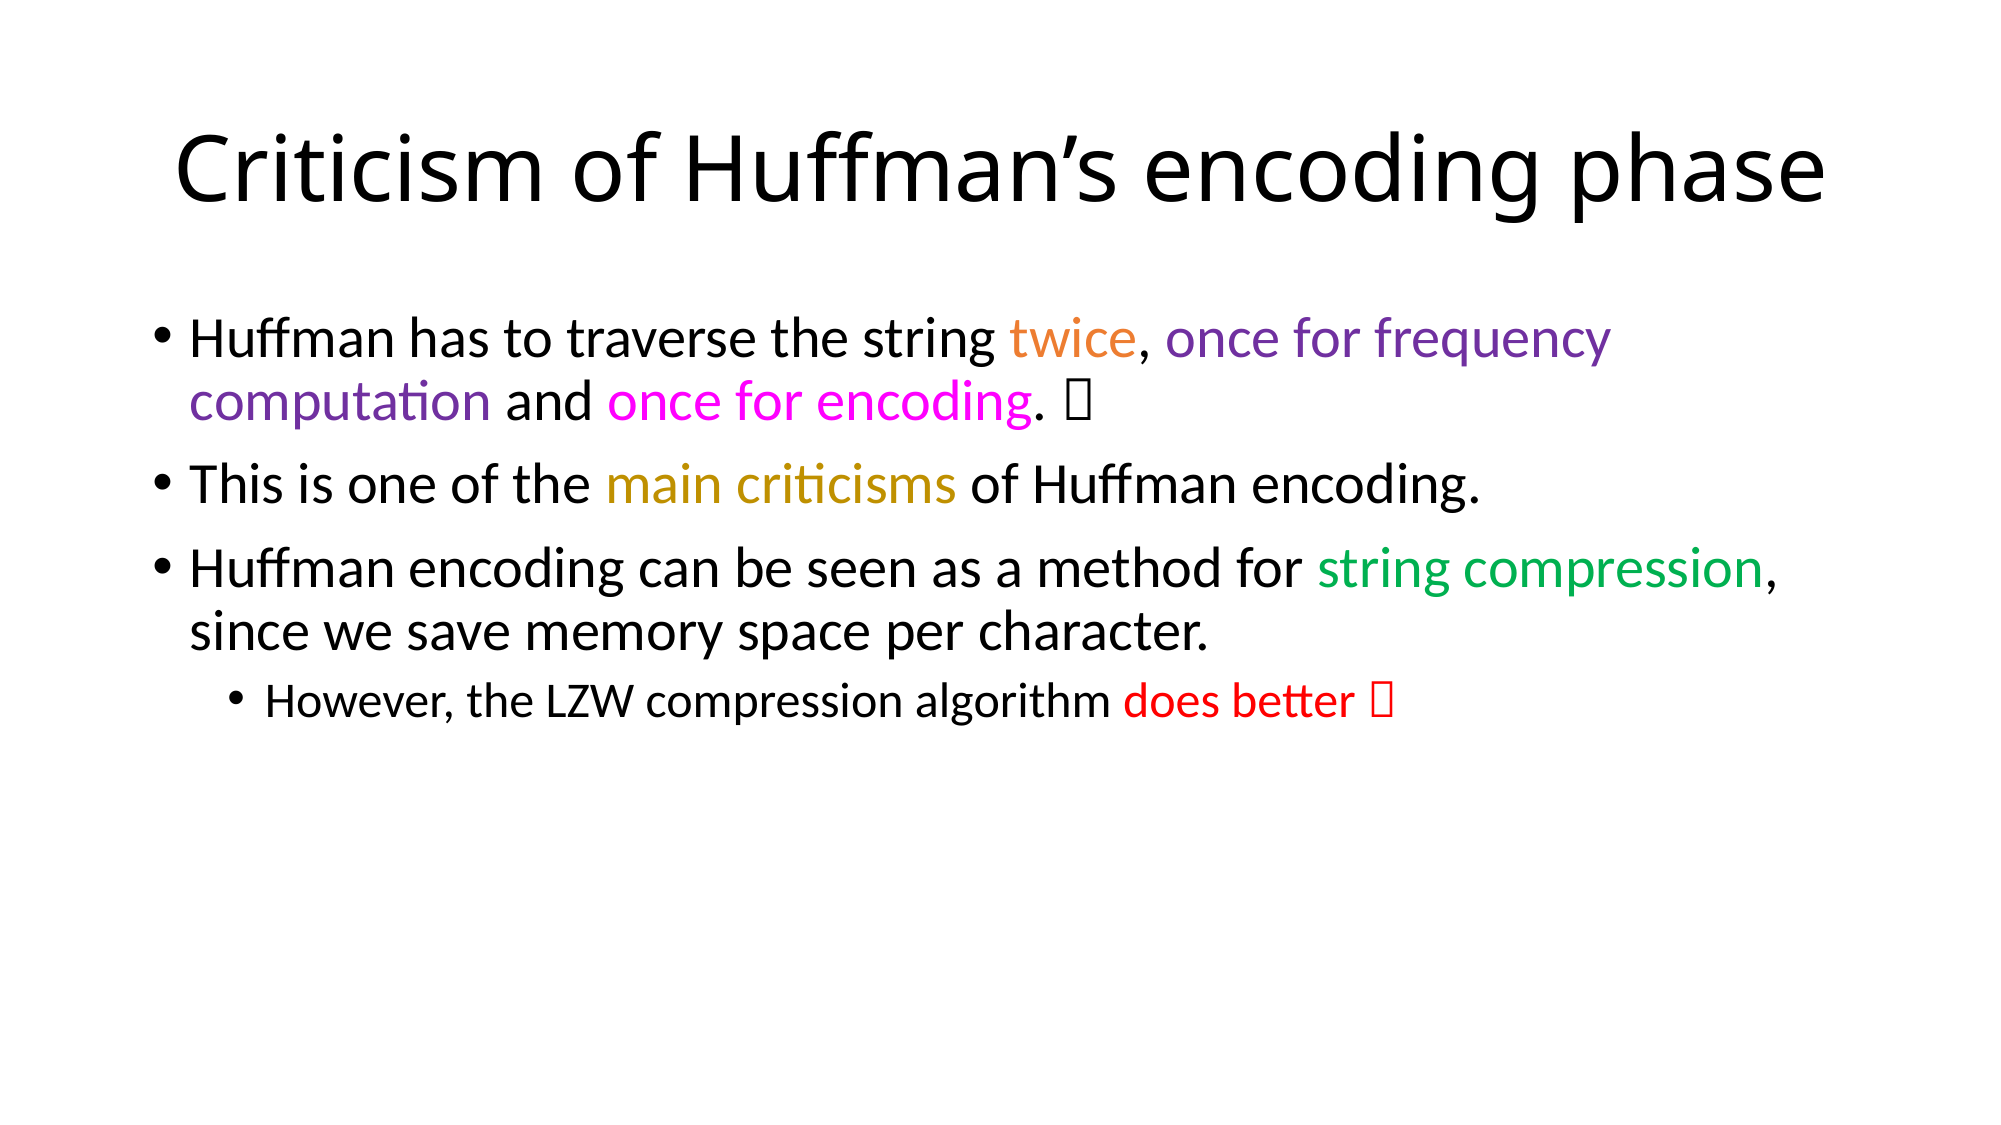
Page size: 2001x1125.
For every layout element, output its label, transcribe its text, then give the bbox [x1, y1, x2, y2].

list Huffman has to traverse the string twice, once for frequency computation and once for encoding.  This is one of the main criticisms of Huffman encoding. Huffman encoding can be seen as a method for string compression, since we save memory space per character. However, the LZW compression algorithm does better  [137, 299, 1863, 1014]
title Criticism of Huffman’s encoding phase [139, 63, 1865, 281]
